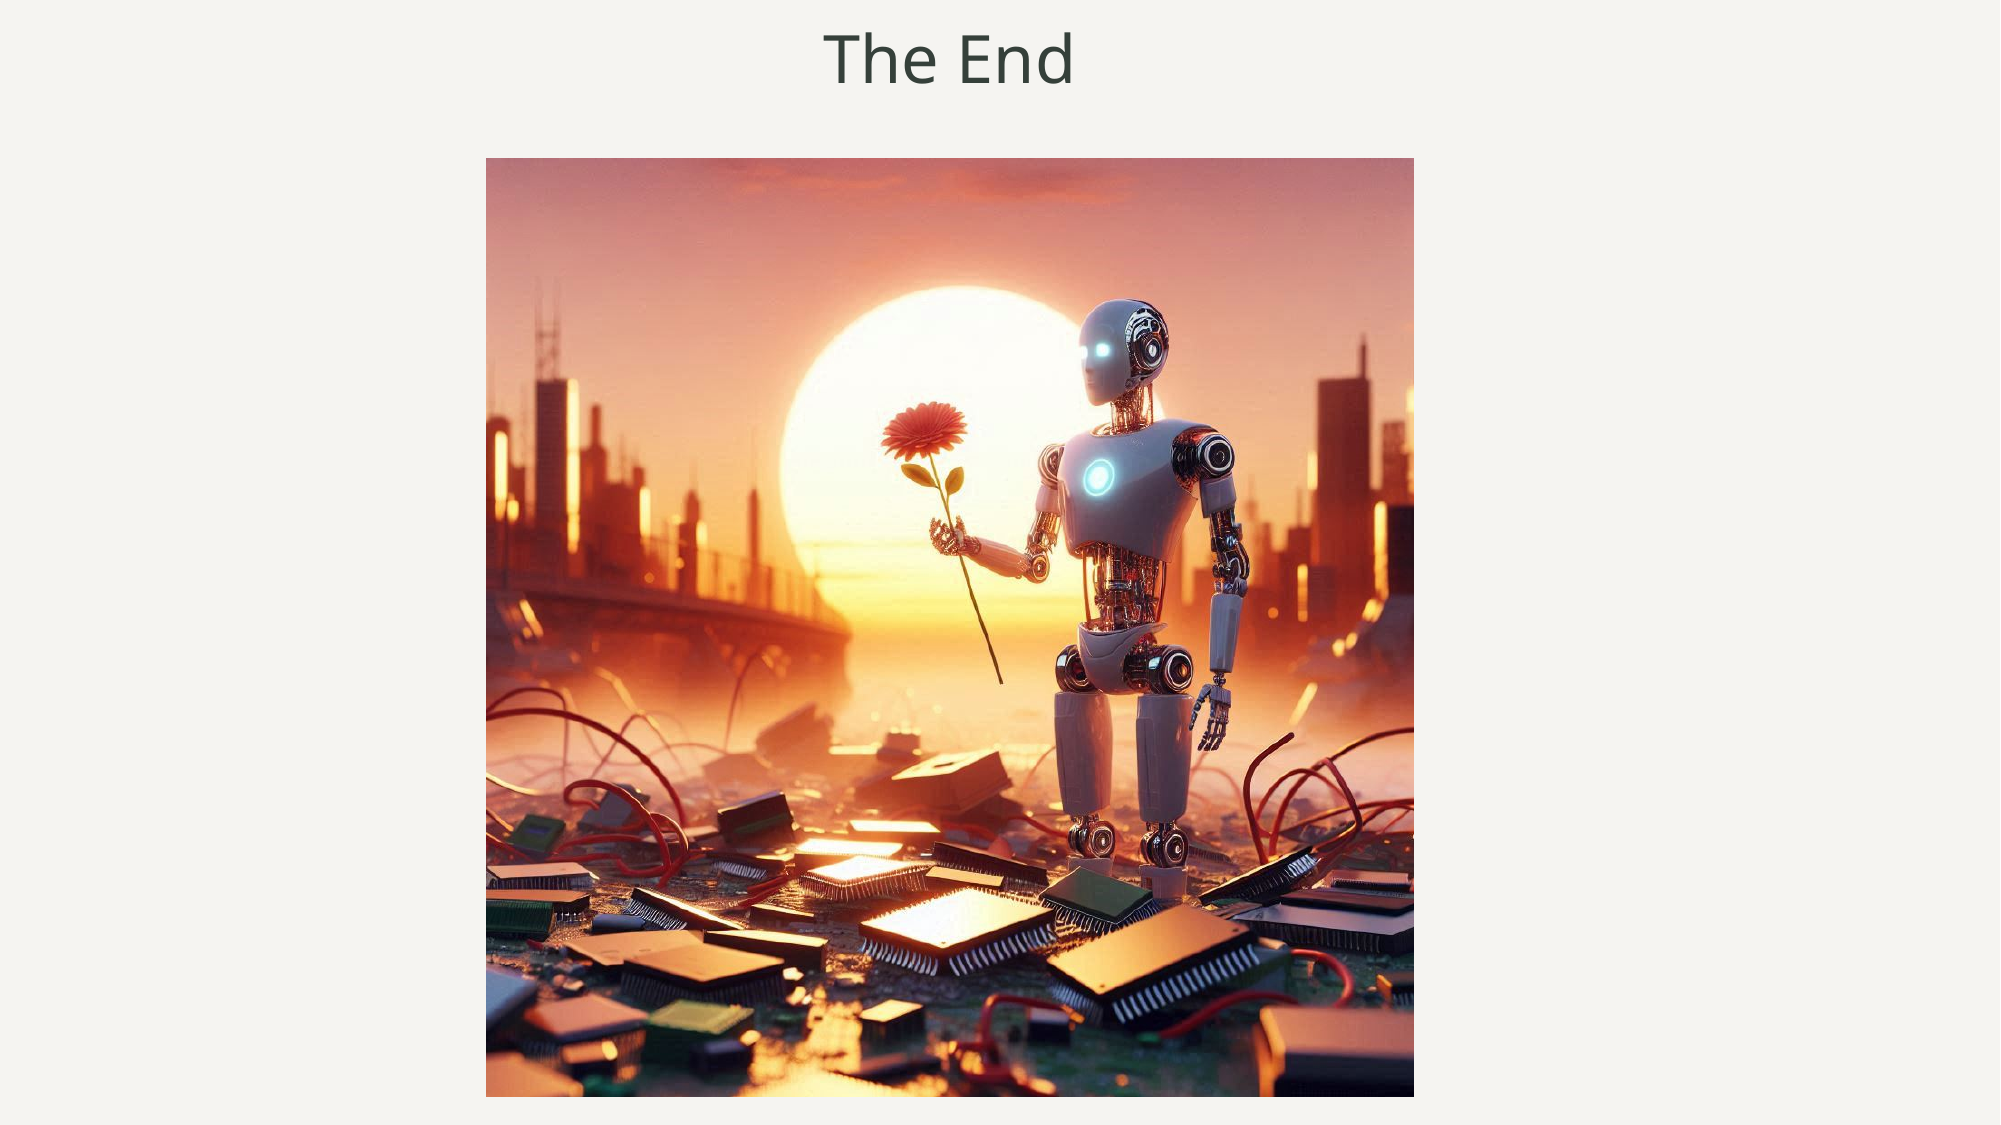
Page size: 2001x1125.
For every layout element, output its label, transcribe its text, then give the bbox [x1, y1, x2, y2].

title The End [92, 0, 1808, 105]
picture [485, 157, 1415, 1097]
